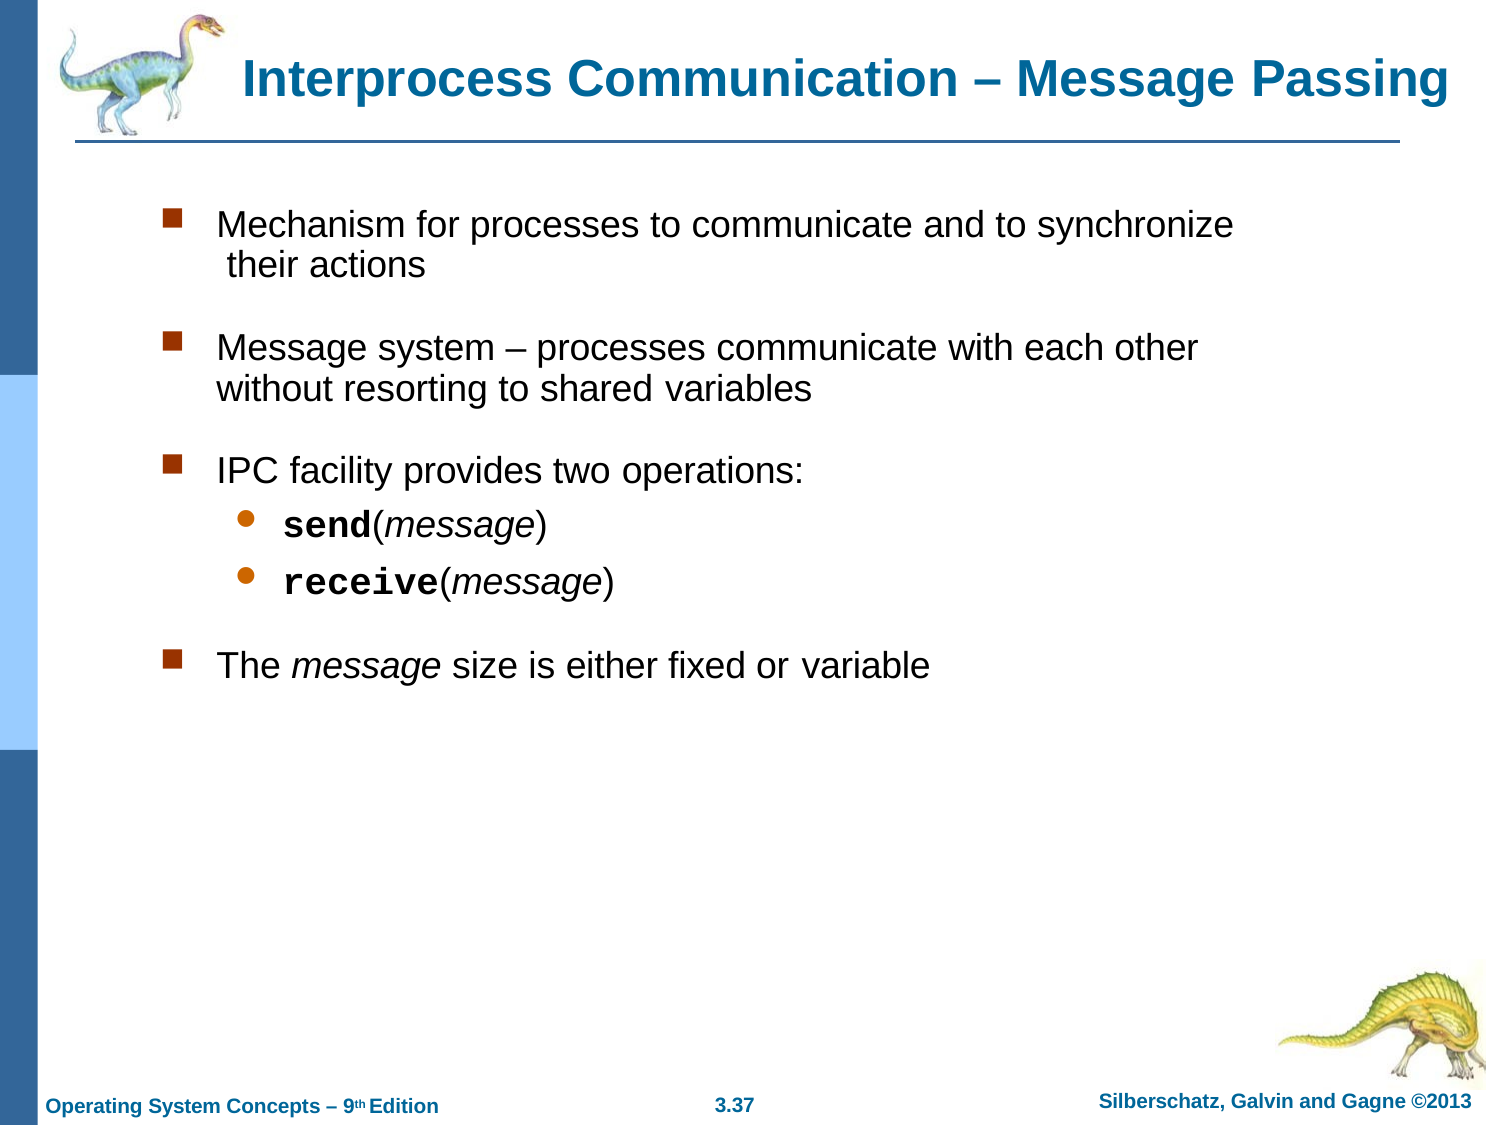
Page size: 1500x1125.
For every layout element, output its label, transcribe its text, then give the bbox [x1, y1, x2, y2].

footer Operating System Concepts – 9th Edition [43, 1094, 450, 1125]
slide_number 3.10 [712, 1093, 760, 1125]
slide_number Silberschatz, Galvin and Gagne ©2013 [1096, 1089, 1478, 1125]
title Interprocess Communication – Message Passing [239, 44, 1457, 232]
text_box Mechanism for processes to communicate and to synchronize their actions Message system – processes communicate with each other without resorting to shared variables IPC facility provides two operations: send(message) receive(message) The message size is either fixed or variable [158, 204, 1245, 686]
picture [1275, 959, 1486, 1090]
picture [46, 0, 243, 149]
